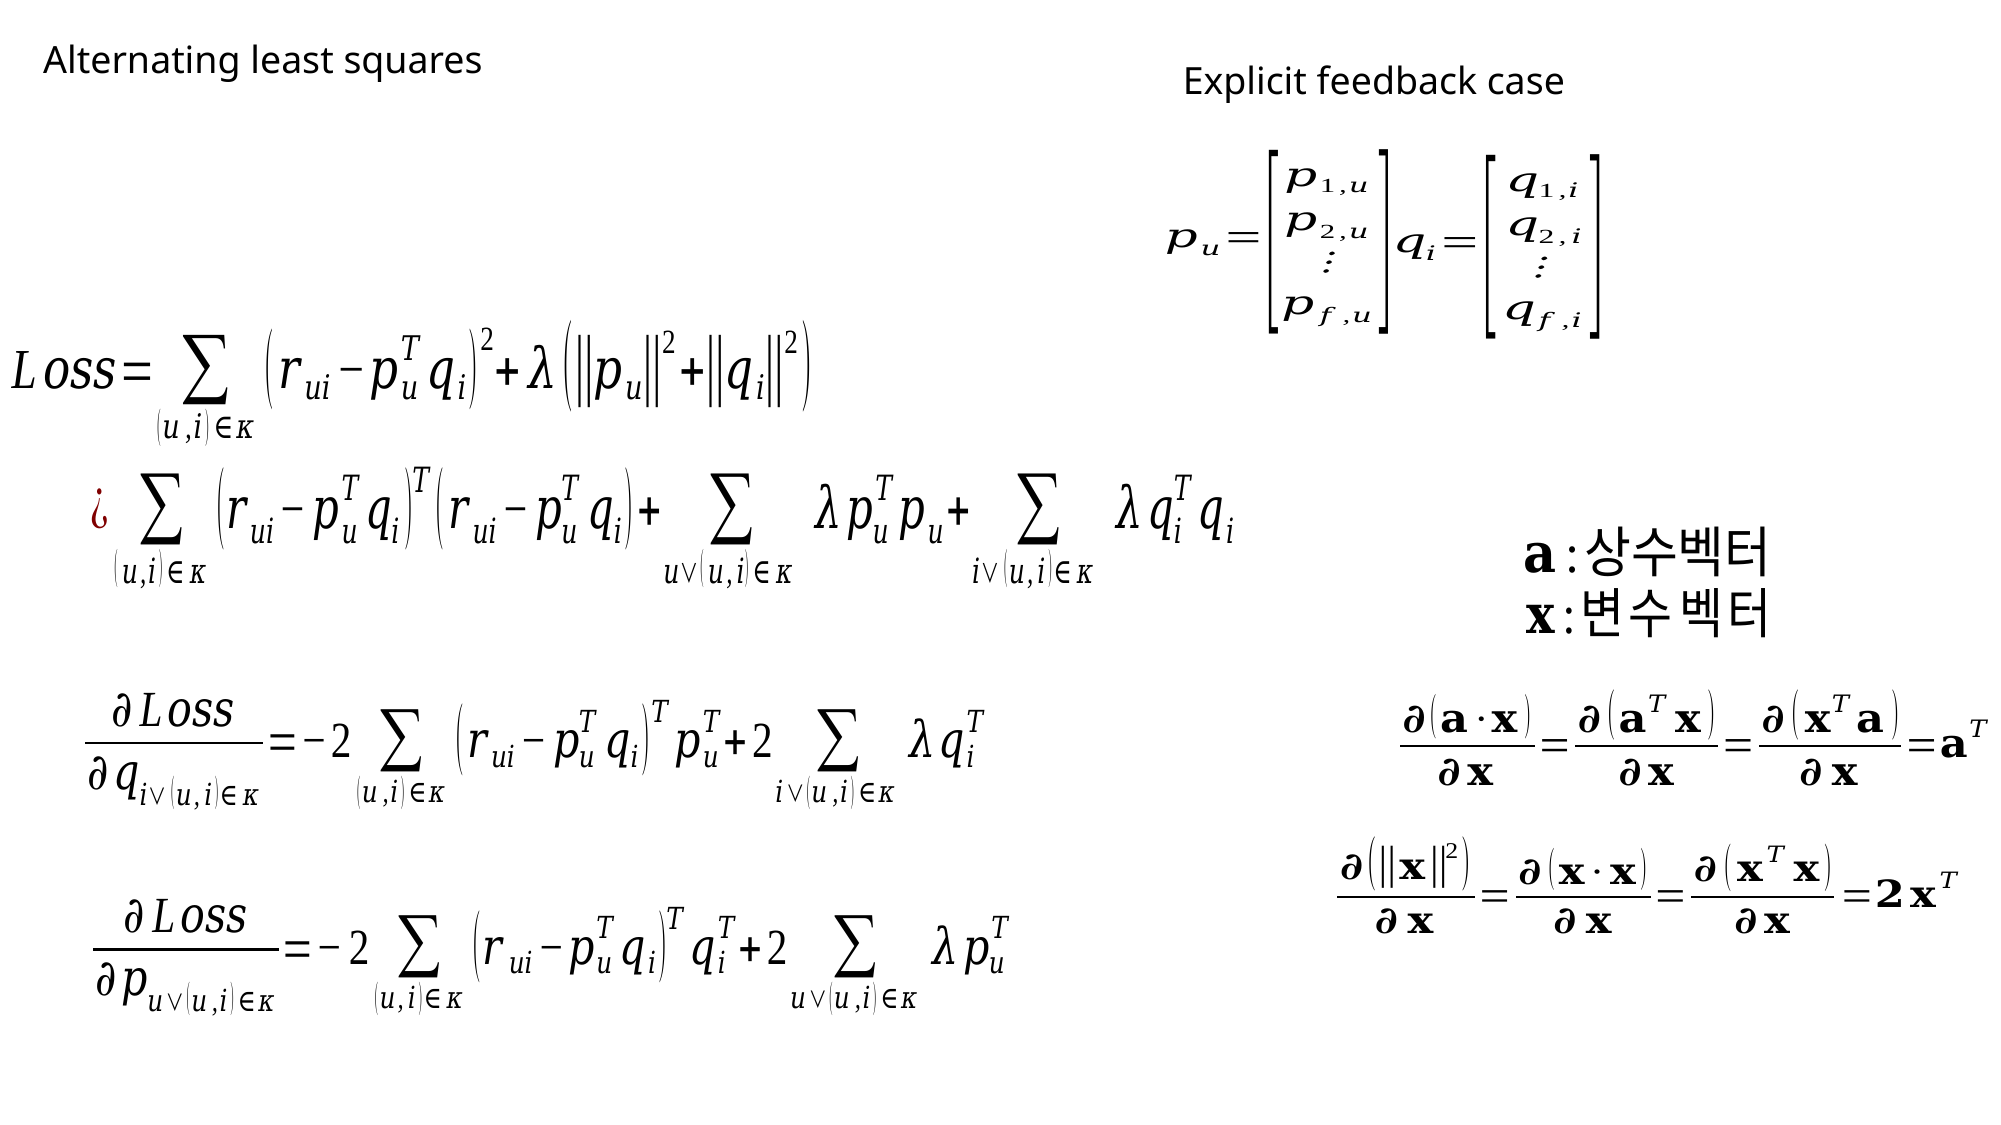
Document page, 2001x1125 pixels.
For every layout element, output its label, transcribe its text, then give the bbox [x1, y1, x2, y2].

text_box Alternating least squares [28, 28, 498, 89]
text_box Explicit feedback case [1168, 49, 1581, 110]
